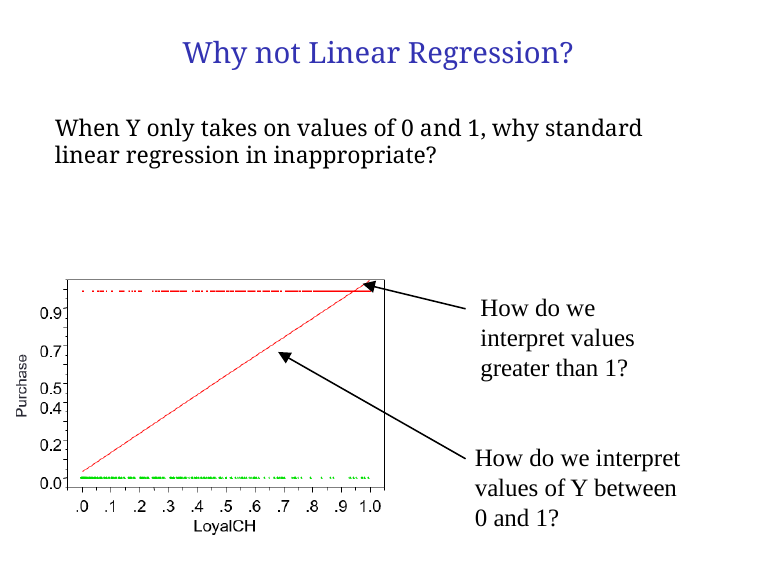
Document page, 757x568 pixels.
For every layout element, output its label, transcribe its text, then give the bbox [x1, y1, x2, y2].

picture [0, 258, 400, 550]
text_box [277, 351, 466, 460]
title Why not Linear Regression? [3, 34, 754, 70]
text_box How do we interpret values greater than 1? [465, 283, 654, 419]
list When Y only takes on values of 0 and 1, why standard linear regression in inappropriate? [54, 113, 671, 197]
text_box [362, 283, 466, 310]
text_box How do we interpret values of Y between 0 and 1? [459, 434, 710, 540]
